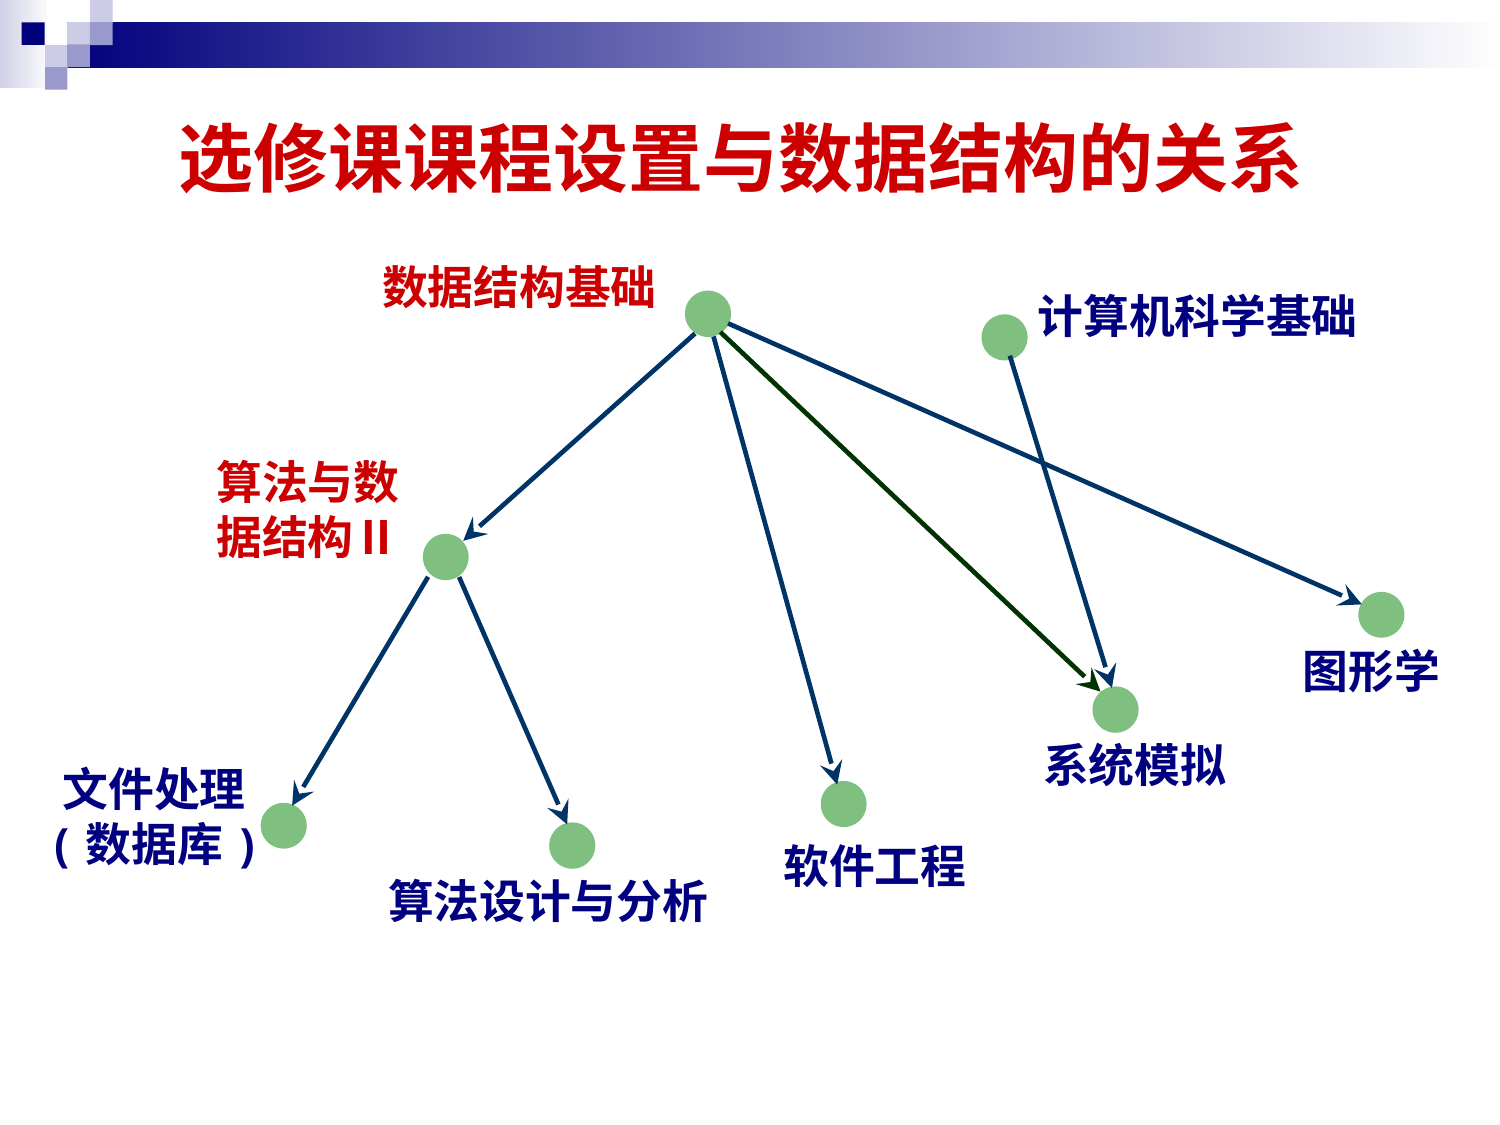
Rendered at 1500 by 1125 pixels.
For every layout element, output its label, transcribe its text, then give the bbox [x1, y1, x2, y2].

title 选修课课程设置与数据结构的关系 [75, 92, 1425, 215]
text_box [47, 243, 1456, 943]
